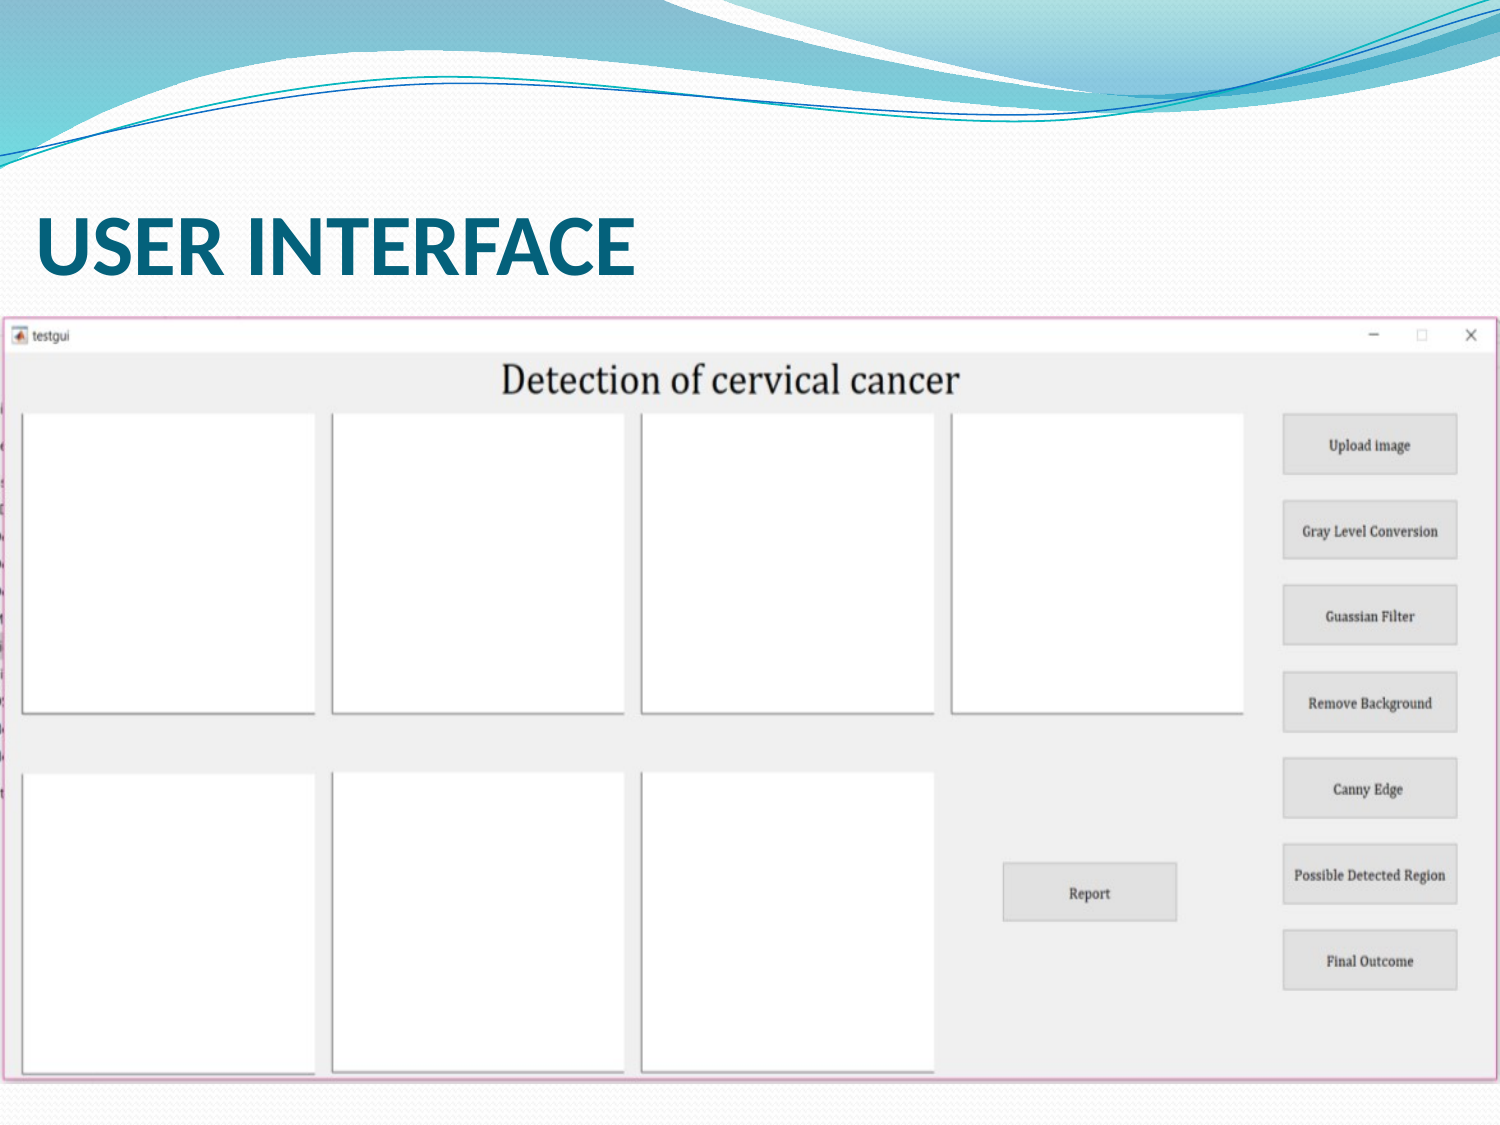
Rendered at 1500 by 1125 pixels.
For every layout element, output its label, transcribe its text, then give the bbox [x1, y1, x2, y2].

title USER INTERFACE [35, 105, 1398, 293]
picture [0, 316, 1500, 1084]
